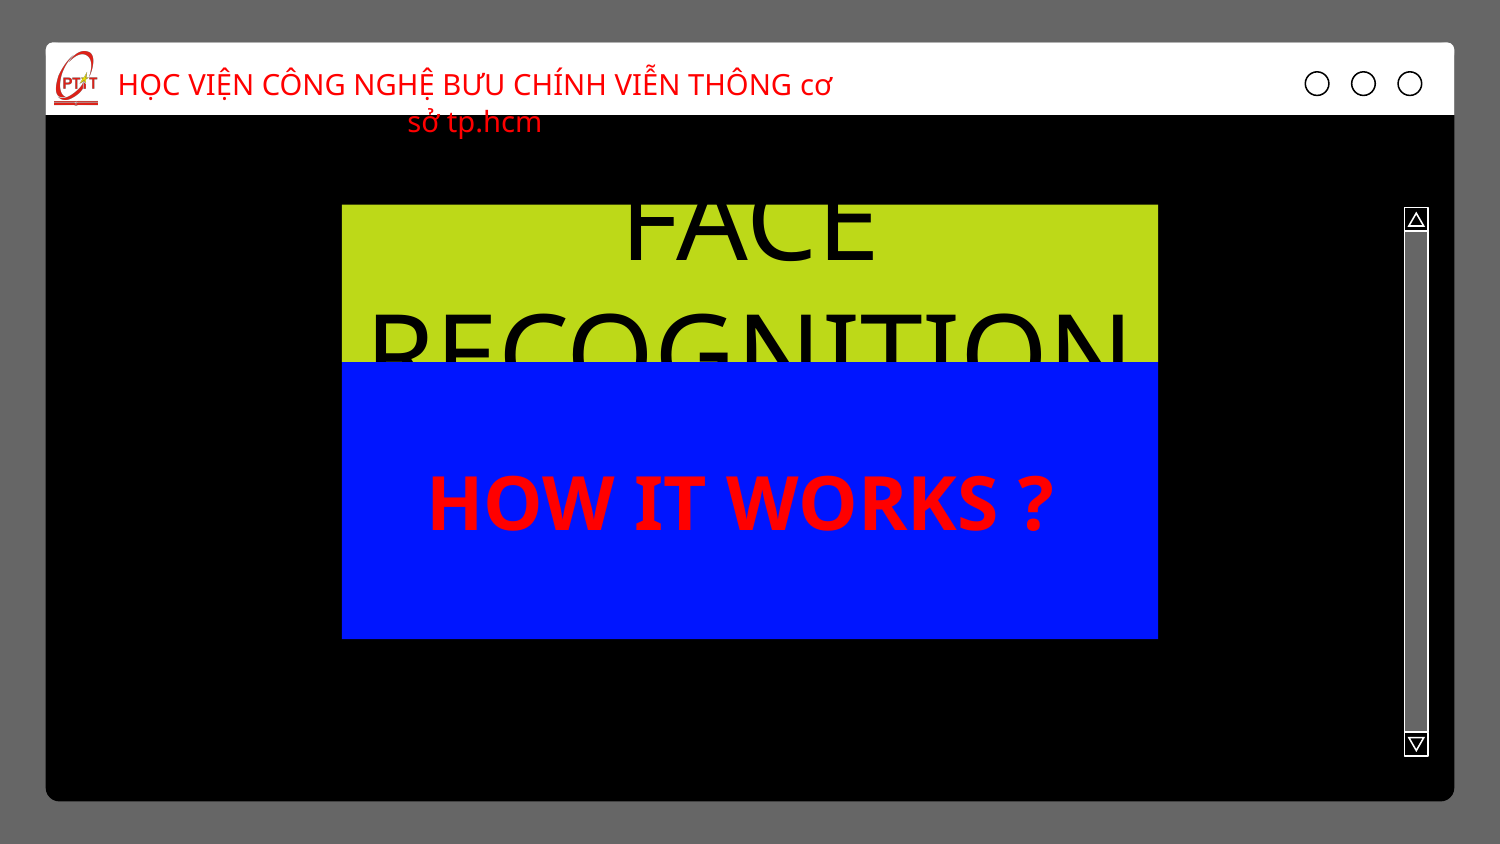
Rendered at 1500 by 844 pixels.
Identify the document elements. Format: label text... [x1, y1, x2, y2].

text_box HỌC VIỆN CÔNG NGHỆ BƯU CHÍNH VIỄN THÔNG cơ sở tp.hcm [95, 56, 855, 147]
picture [54, 50, 99, 106]
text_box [1404, 207, 1429, 757]
subtitle HOW IT WORKS ? [341, 362, 1159, 640]
title FACE RECOGNITION [341, 204, 1159, 362]
